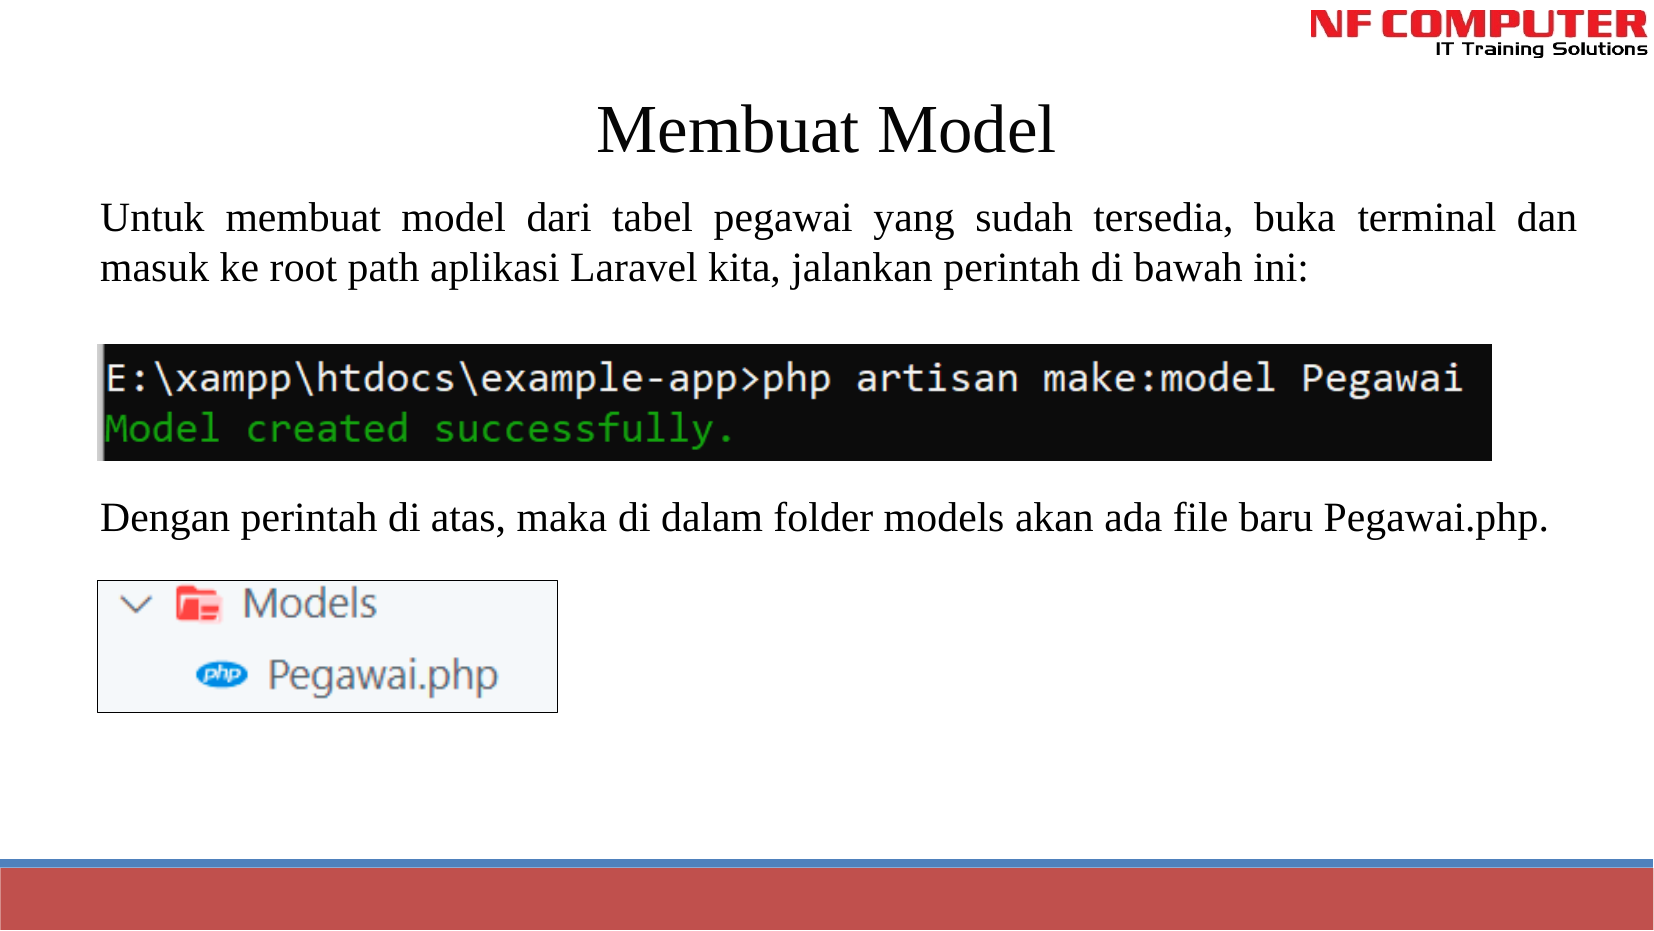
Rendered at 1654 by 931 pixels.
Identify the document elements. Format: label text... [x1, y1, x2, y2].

picture [1492, 10, 1648, 59]
text_box Membuat Model [64, 66, 1589, 185]
picture [97, 344, 1492, 461]
picture [97, 580, 557, 713]
text_box Untuk membuat model dari tabel pegawai yang sudah tersedia, buka terminal dan masuk ke root path aplikasi Laravel kita, jalankan perintah di bawah ini: Dengan perintah di atas, maka di dalam folder models akan ada file baru Pegawai.php. [89, 185, 1589, 546]
text_box Mengeksekusi Migration(1) [162, 0, 1492, 66]
